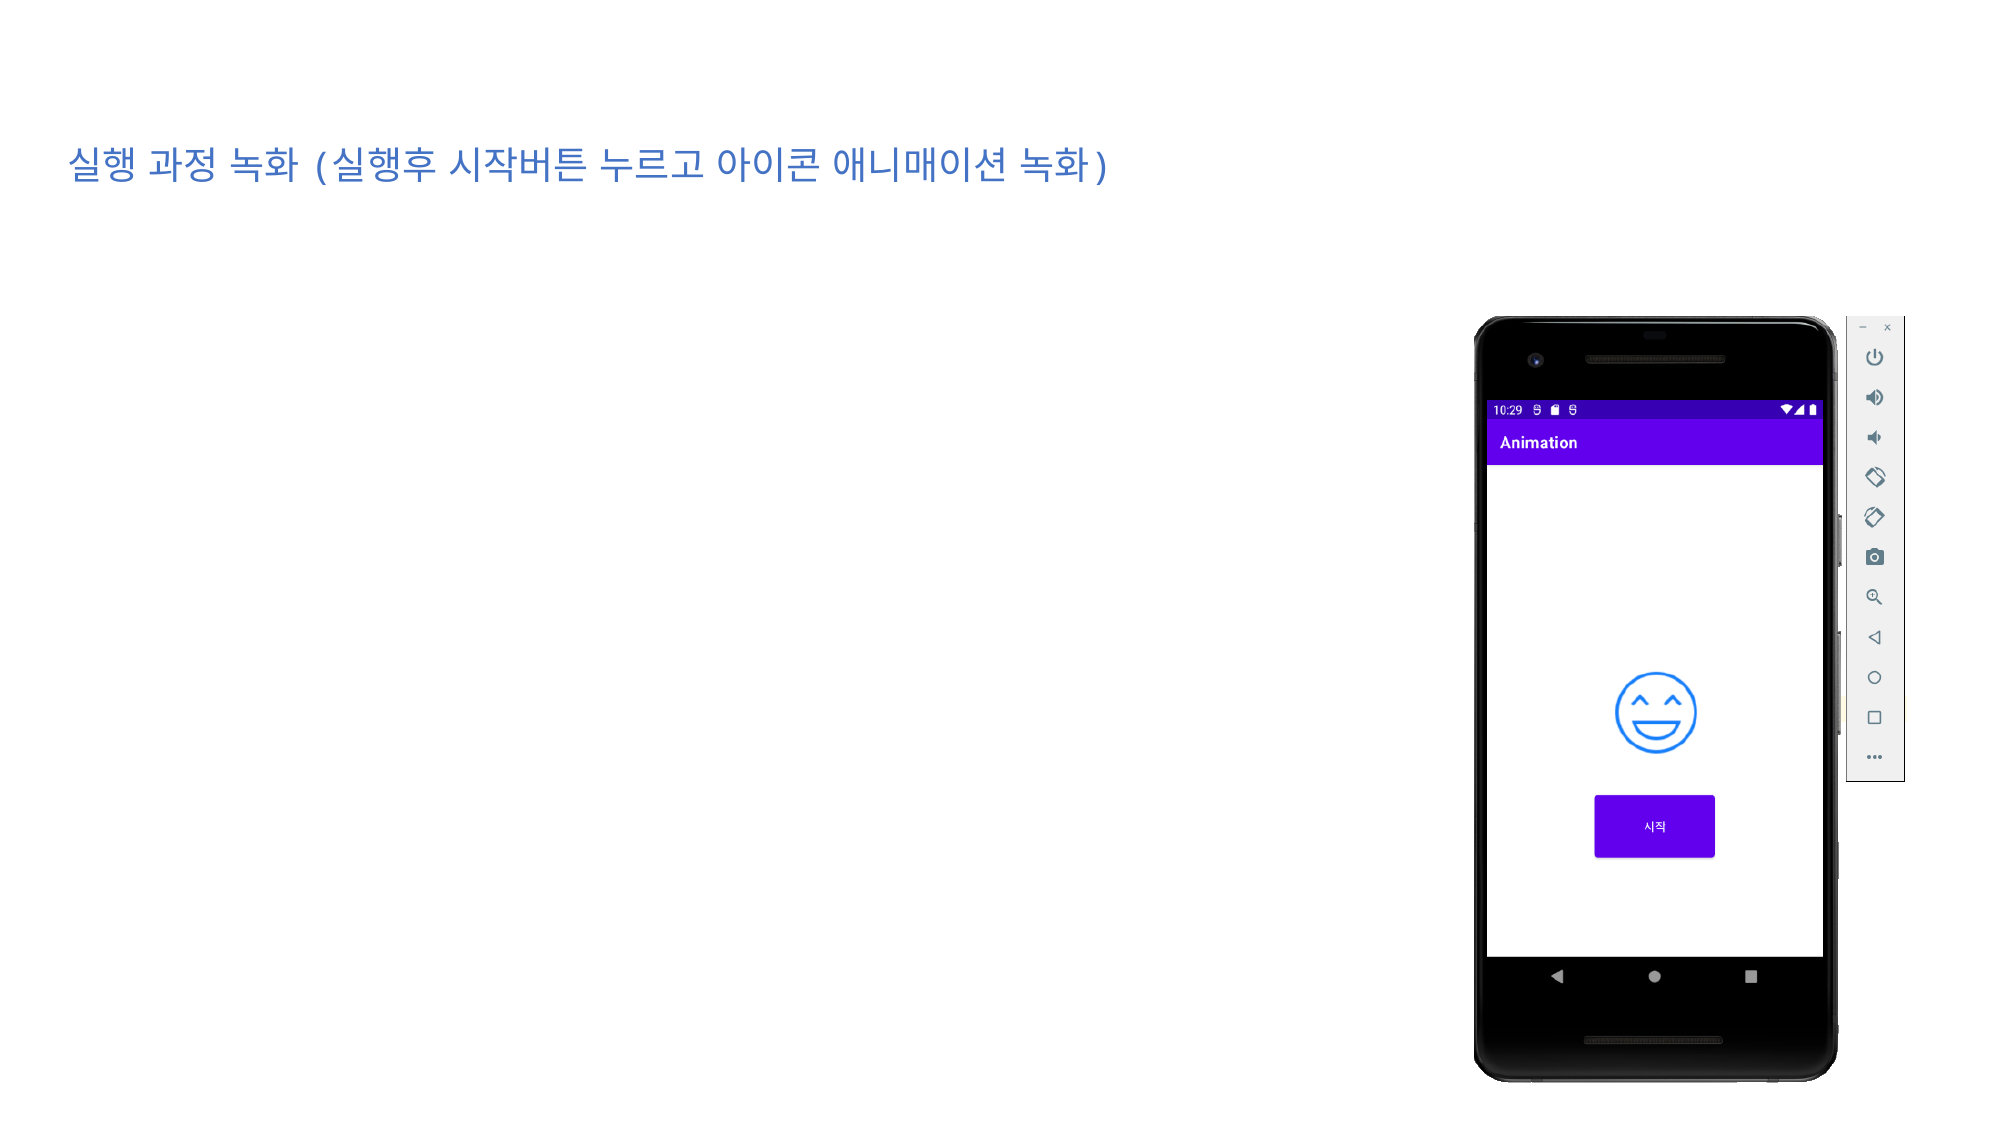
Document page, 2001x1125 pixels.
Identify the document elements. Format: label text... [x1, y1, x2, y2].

picture [1473, 316, 1907, 1083]
title 실행 과정 녹화 (실행후 시작버튼 누르고 아이콘 애니매이션 녹화) [52, 133, 1907, 288]
